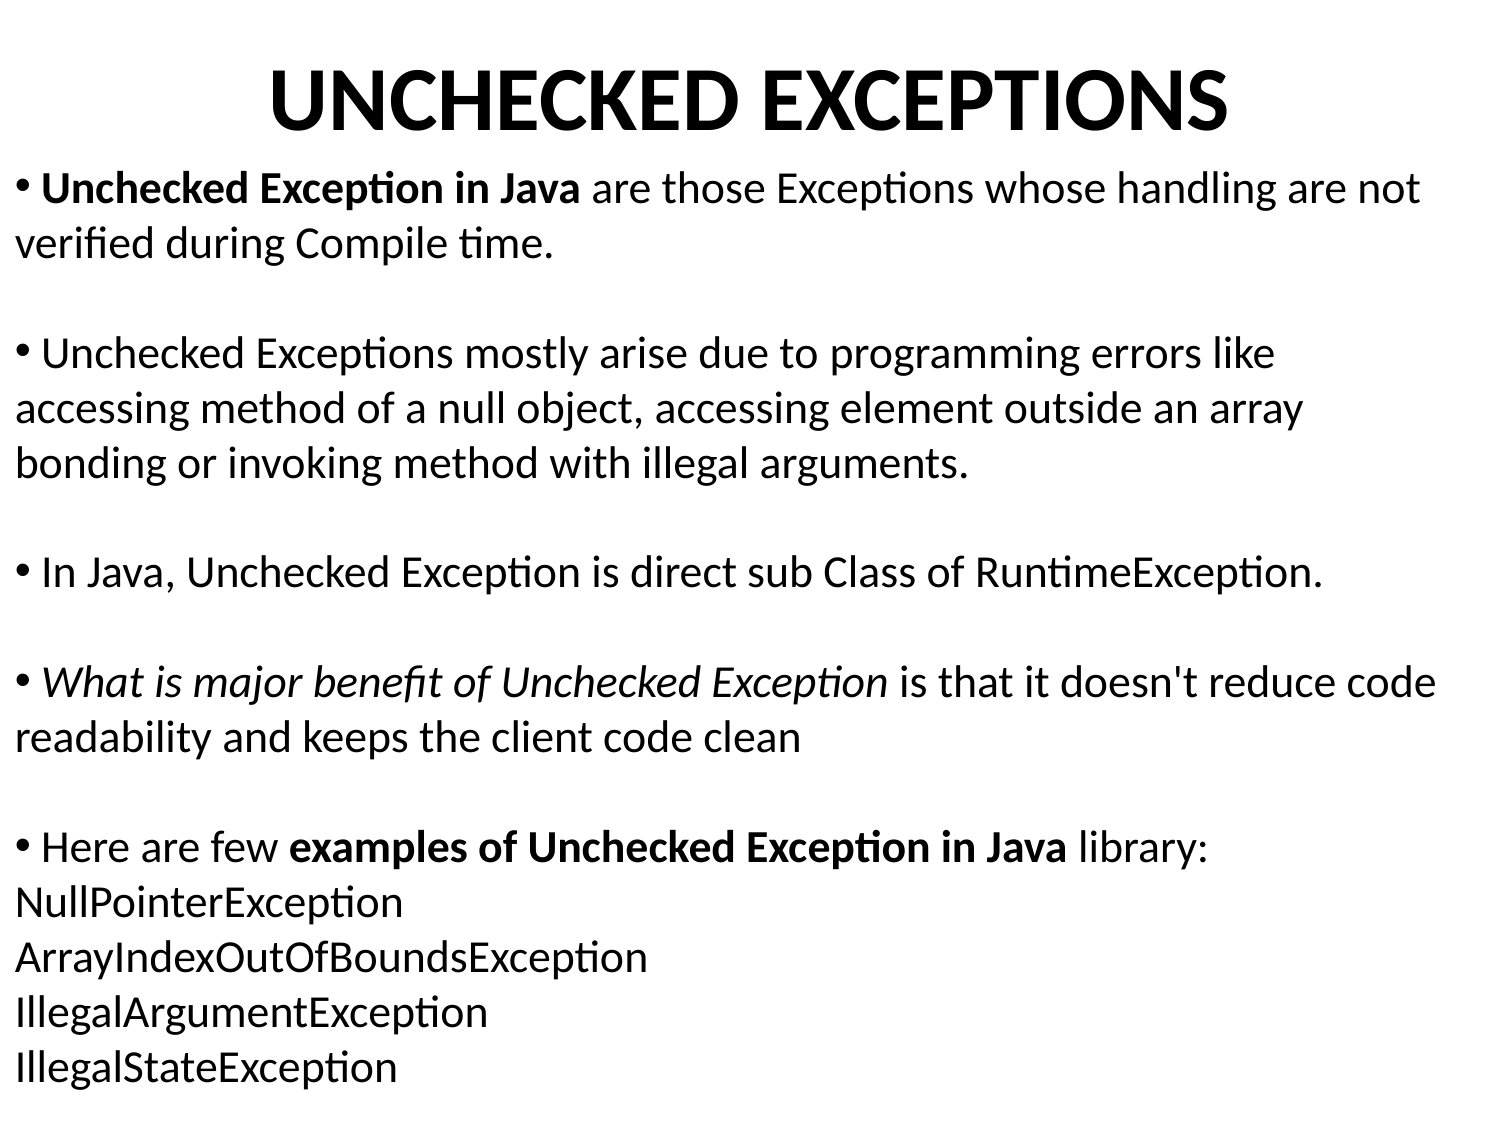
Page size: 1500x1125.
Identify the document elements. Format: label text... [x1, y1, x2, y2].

title UNCHECKED EXCEPTIONS [0, 0, 1500, 188]
text_box Unchecked Exception in Java are those Exceptions whose handling are not verified during Compile time. Unchecked Exceptions mostly arise due to programming errors like accessing method of a null object, accessing element outside an array bonding or invoking method with illegal arguments. In Java, Unchecked Exception is direct sub Class of RuntimeException. What is major benefit of Unchecked Exception is that it doesn't reduce code readability and keeps the client code clean Here are few examples of Unchecked Exception in Java library: NullPointerException ArrayIndexOutOfBoundsException IllegalArgumentException IllegalStateException [0, 149, 1475, 1125]
